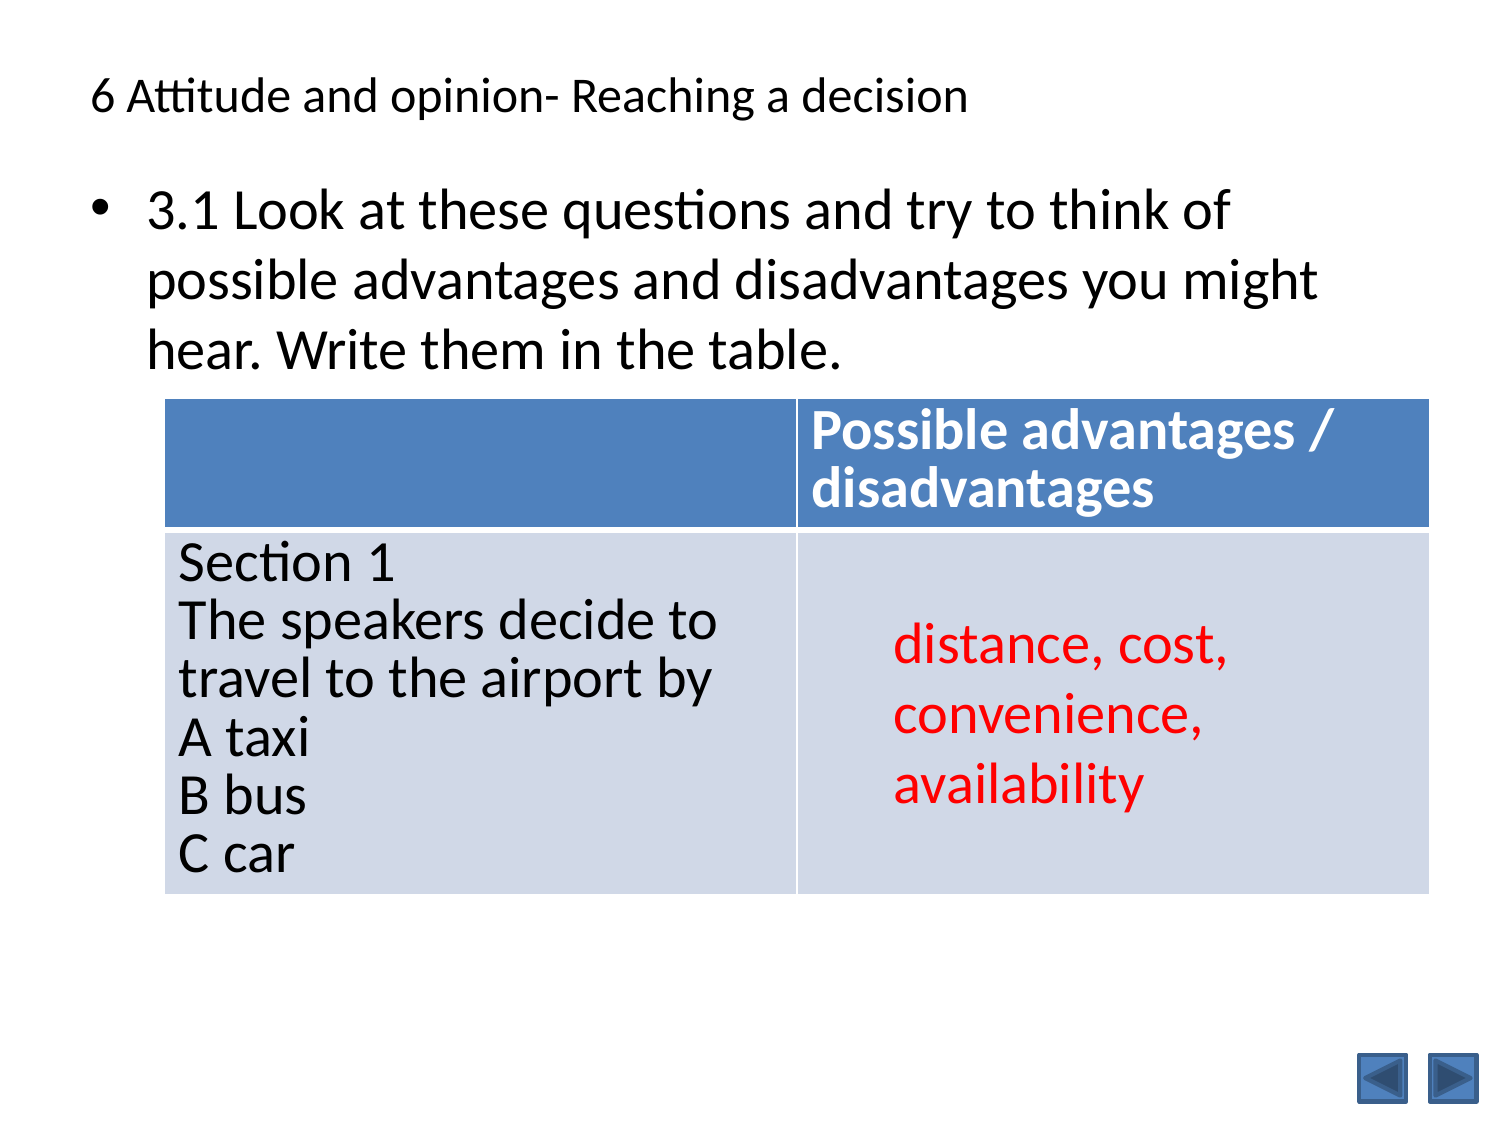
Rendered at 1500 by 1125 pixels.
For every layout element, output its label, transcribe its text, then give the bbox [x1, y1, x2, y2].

table_cell Section 1 The speakers decide to travel to the airport by A taxi B bus C car [165, 533, 796, 894]
text_box [1428, 1053, 1479, 1104]
list 3.1 Look at these questions and try to think of possible advantages and disadvantages you might hear. Write them in the table. [75, 164, 1425, 399]
table_cell [798, 533, 1429, 894]
table_header Possible advantages / disadvantages [798, 399, 1429, 527]
text_box distance, cost, convenience, availability [878, 597, 1313, 823]
title 6 Attitude and opinion- Reaching a decision [75, 45, 1425, 141]
text_box [1357, 1053, 1408, 1104]
table_header [165, 399, 796, 527]
